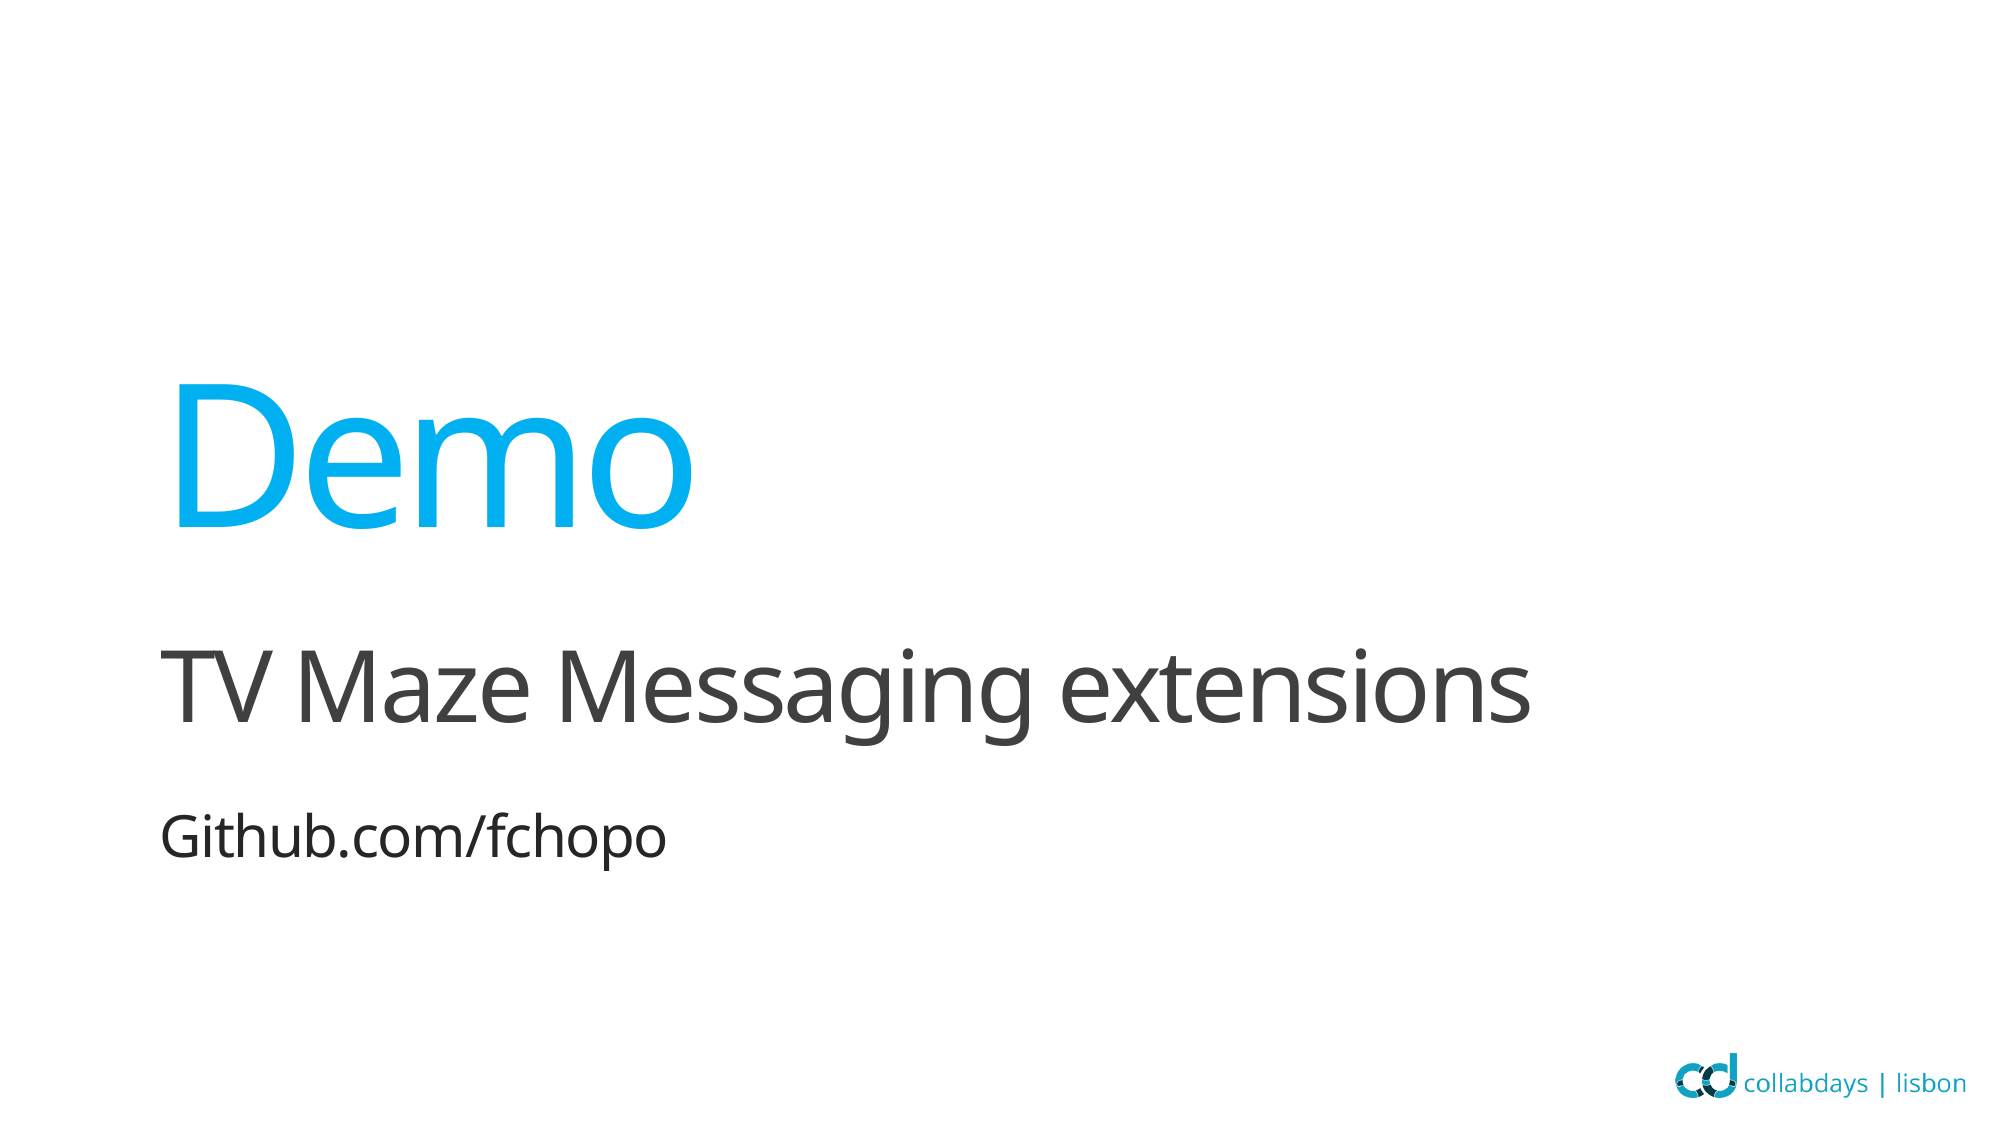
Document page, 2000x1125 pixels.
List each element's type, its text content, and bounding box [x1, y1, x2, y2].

subtitle Github.com/fchopo [159, 807, 1839, 883]
picture [1675, 1053, 1966, 1098]
list Demo [160, 349, 1842, 576]
list TV Maze Messaging extensions [160, 594, 1841, 745]
